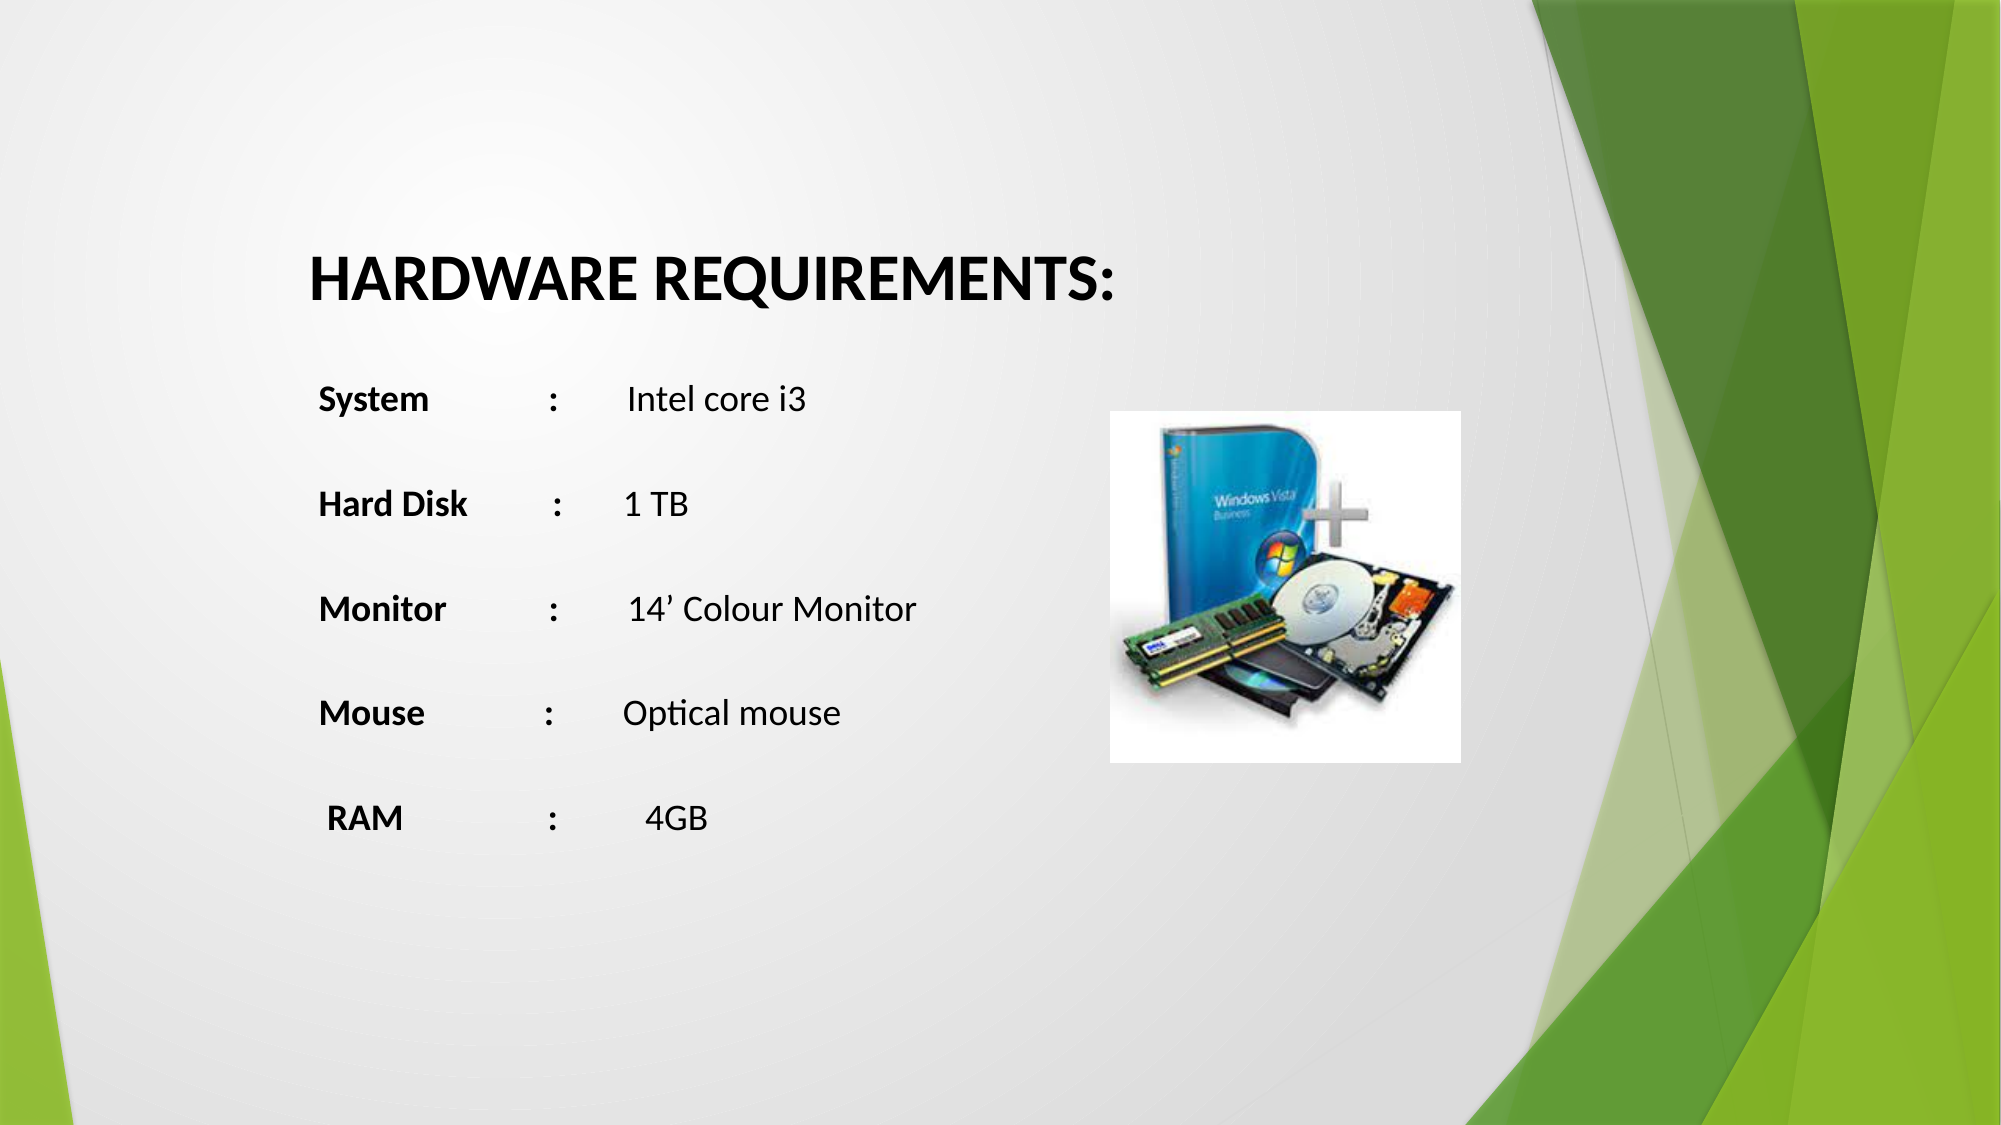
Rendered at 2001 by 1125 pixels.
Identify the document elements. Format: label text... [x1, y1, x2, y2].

picture [1110, 410, 1462, 764]
text_box HARDWARE REQUIREMENTS: System : Intel core i3 Hard Disk : 1 TB Monitor : 14’ Colour Monitor Mouse : Optical mouse RAM : 4GB [283, 182, 1494, 846]
